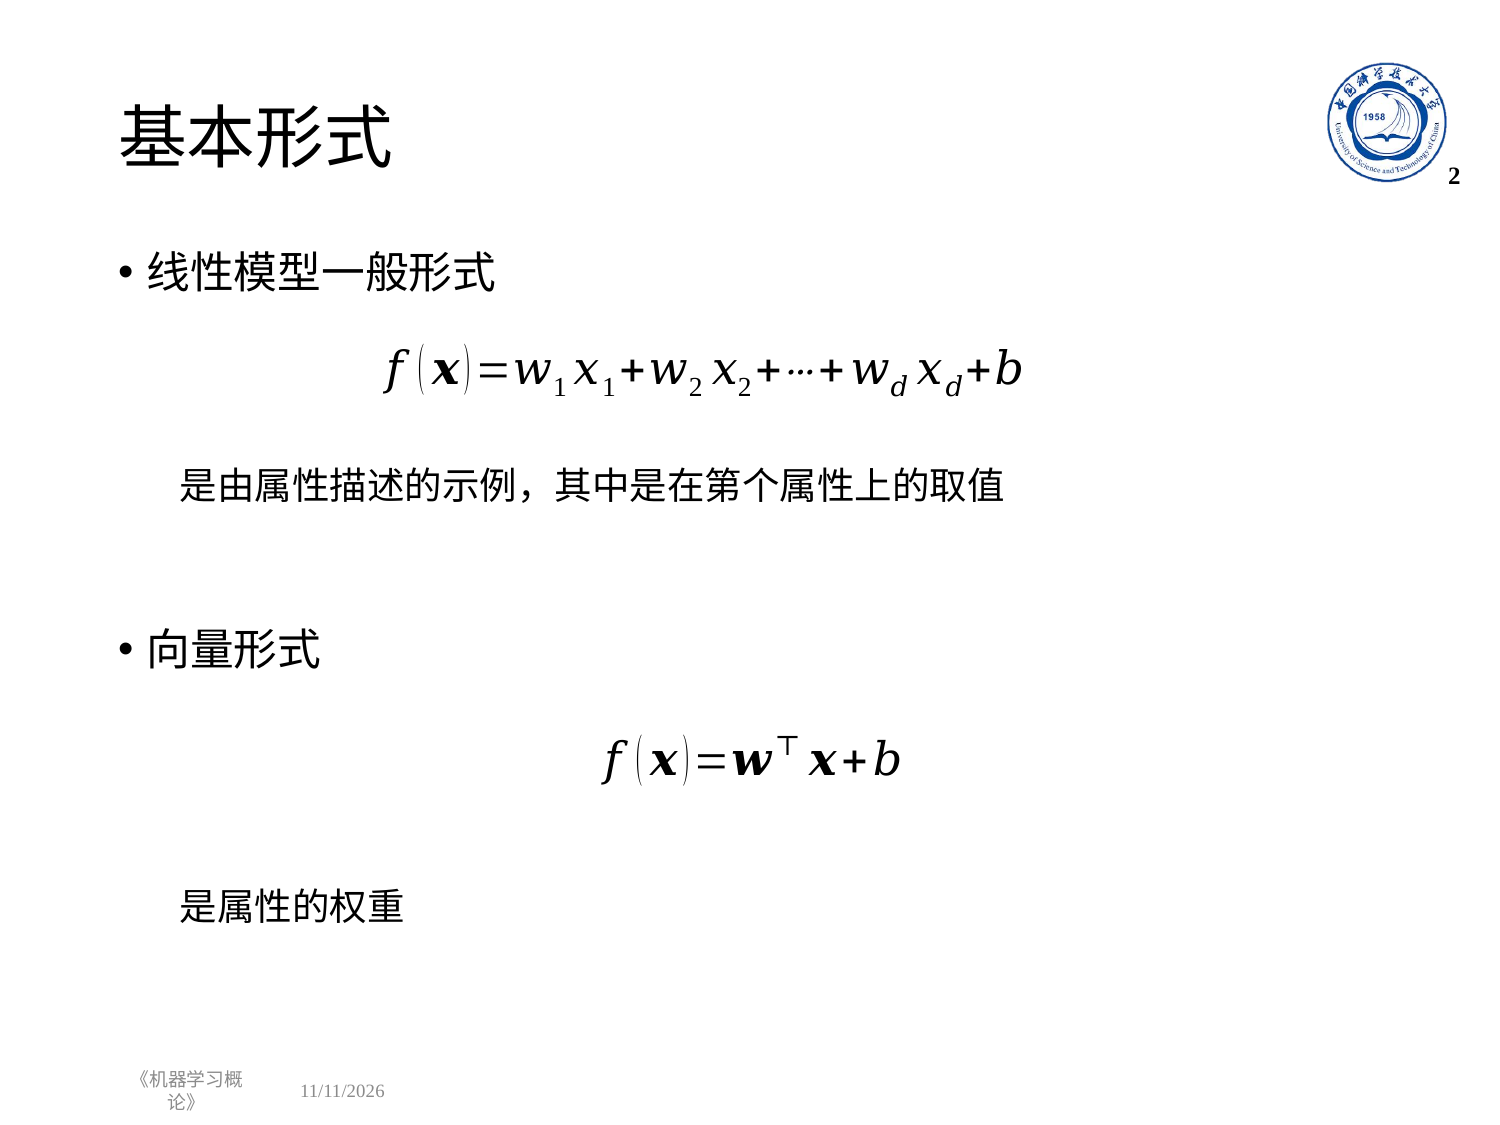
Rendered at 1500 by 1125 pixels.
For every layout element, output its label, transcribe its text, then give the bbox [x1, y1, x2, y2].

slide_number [285, 1068, 422, 1113]
footer 《机器学习概论》 [104, 1068, 270, 1113]
title 基本形式 [103, 59, 1397, 221]
picture [1397, 59, 1450, 144]
slide_number 2 [1372, 144, 1476, 205]
list 线性模型一般形式 向量形式 [103, 243, 1397, 1053]
